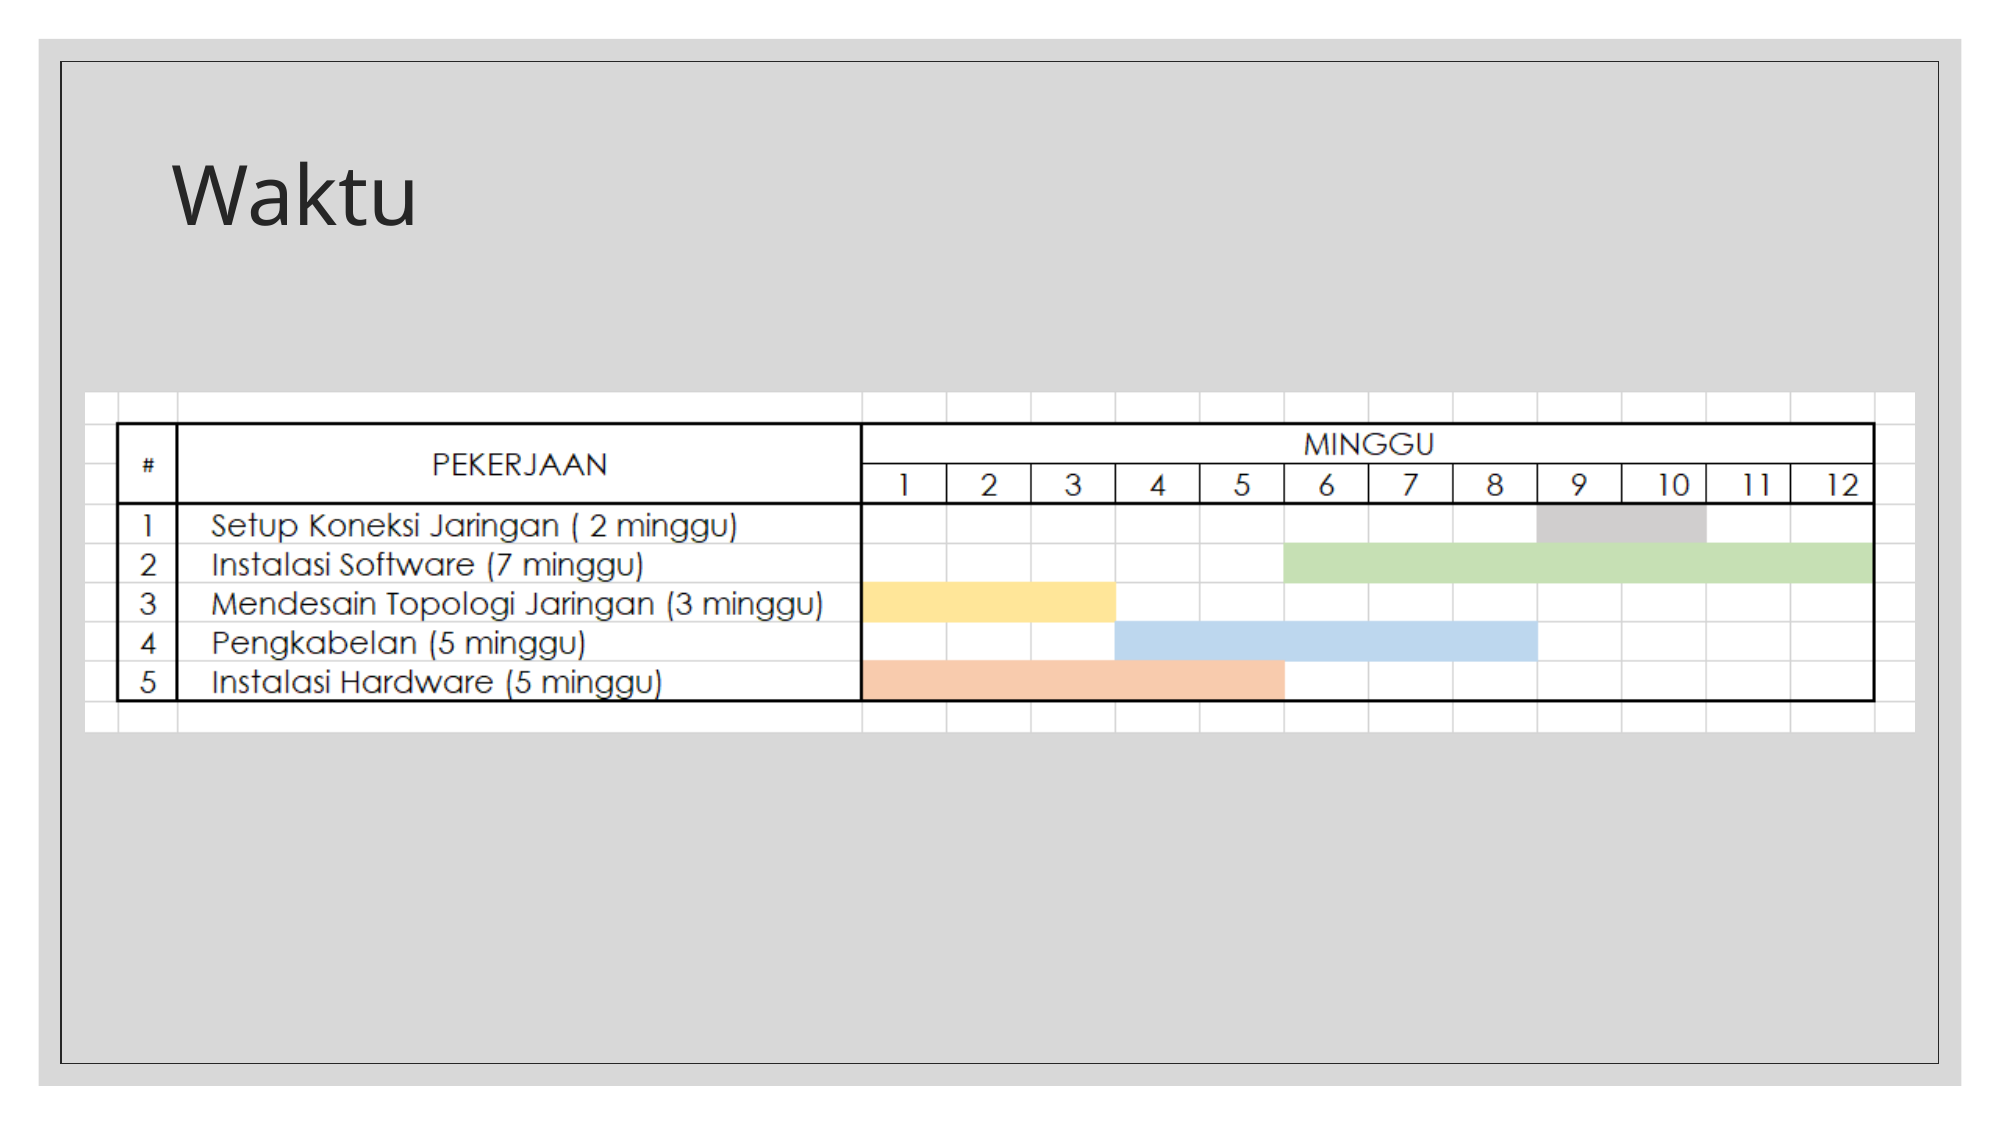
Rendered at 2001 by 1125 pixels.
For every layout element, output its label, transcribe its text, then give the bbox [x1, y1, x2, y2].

title Waktu [156, 86, 1807, 312]
picture [85, 391, 1915, 734]
